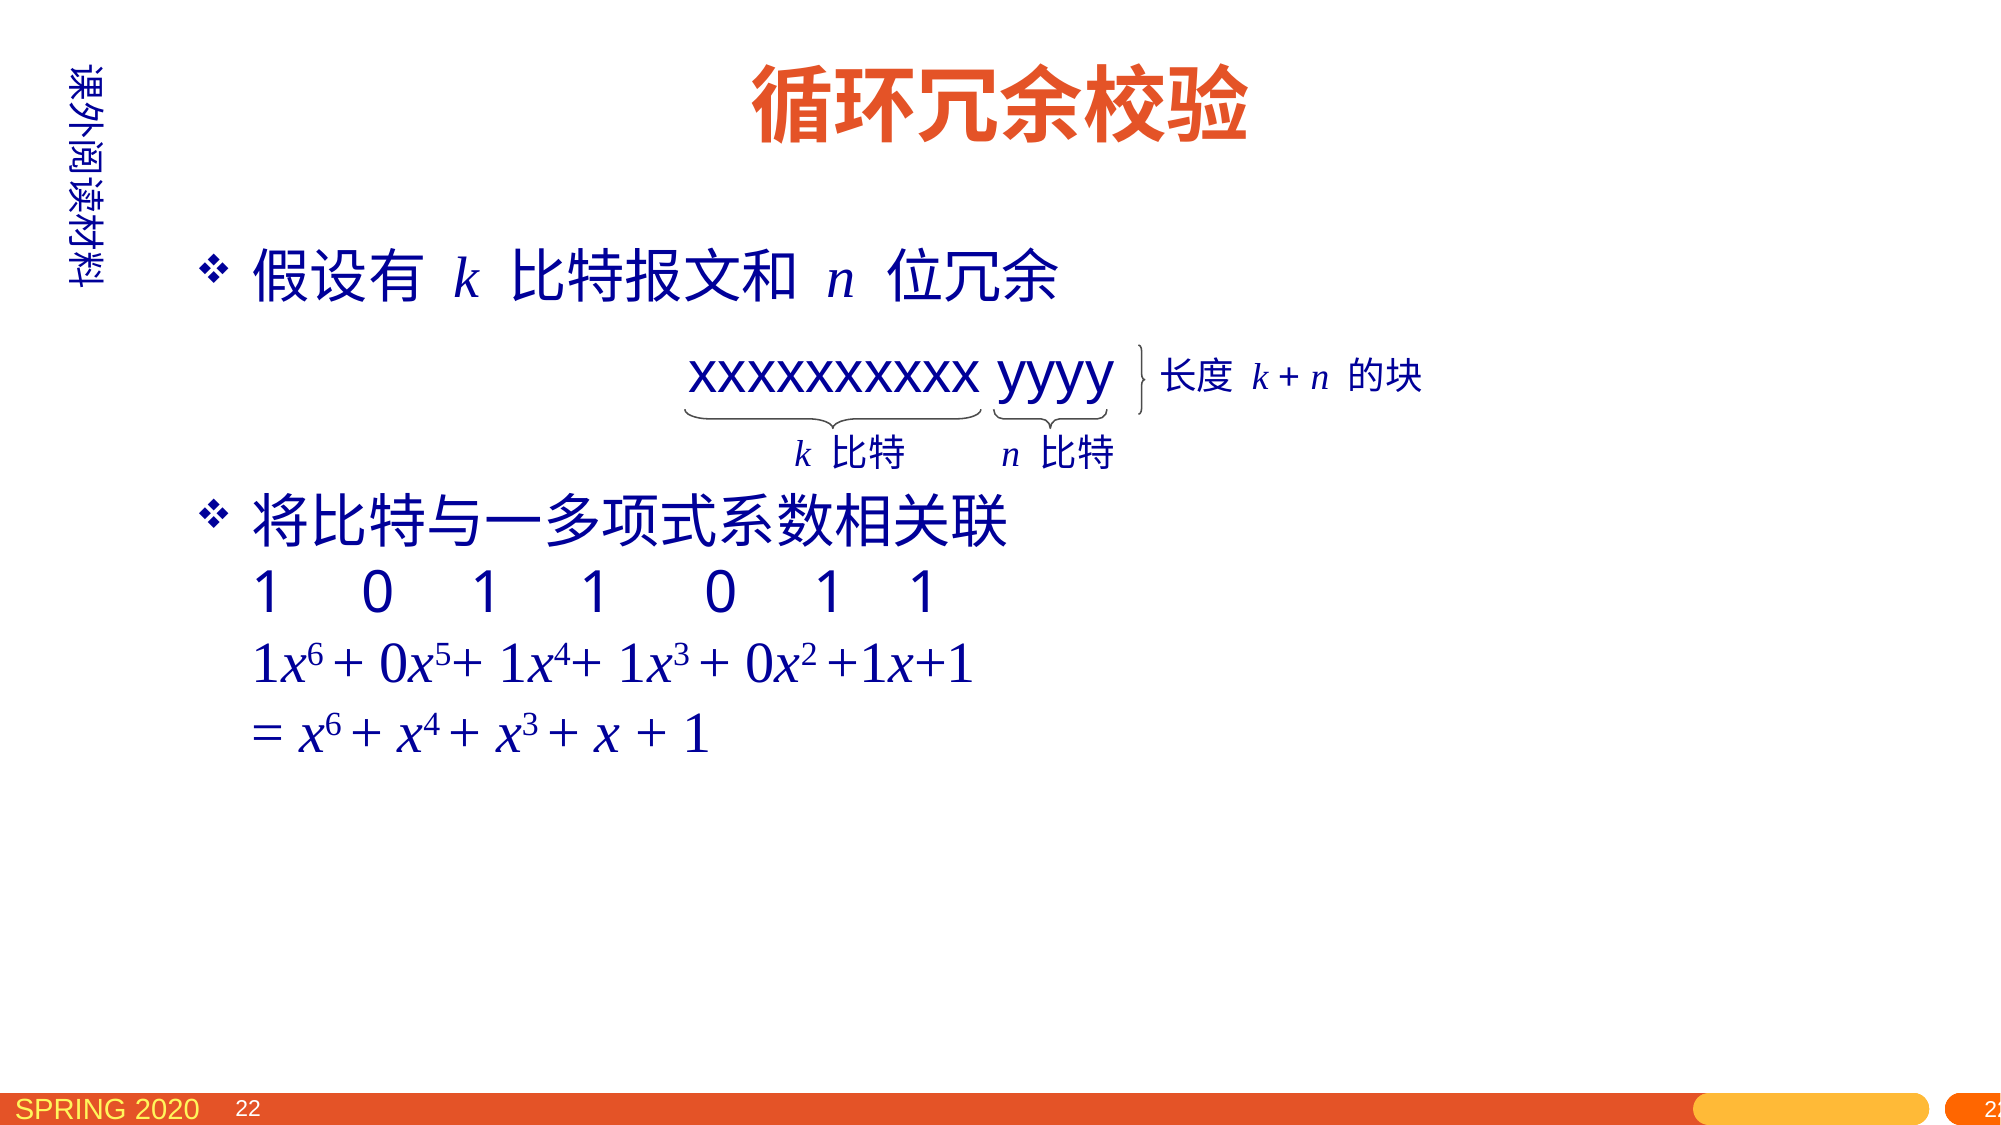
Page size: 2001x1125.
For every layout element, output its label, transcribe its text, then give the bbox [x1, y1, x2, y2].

text_box 课外阅读材料 [42, 48, 118, 439]
list 假设有 k 比特报文和 n 位冗余 将比特与一多项式系数相关联 1 0 1 1 0 1 1 1x6 + 0x5+ 1x4+ 1x3 + 0x2 +1x+1 = x6 + x4 + x3 + x + 1 [180, 231, 1964, 1071]
title 循环冗余校验 [86, 42, 1914, 161]
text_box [672, 325, 1432, 483]
